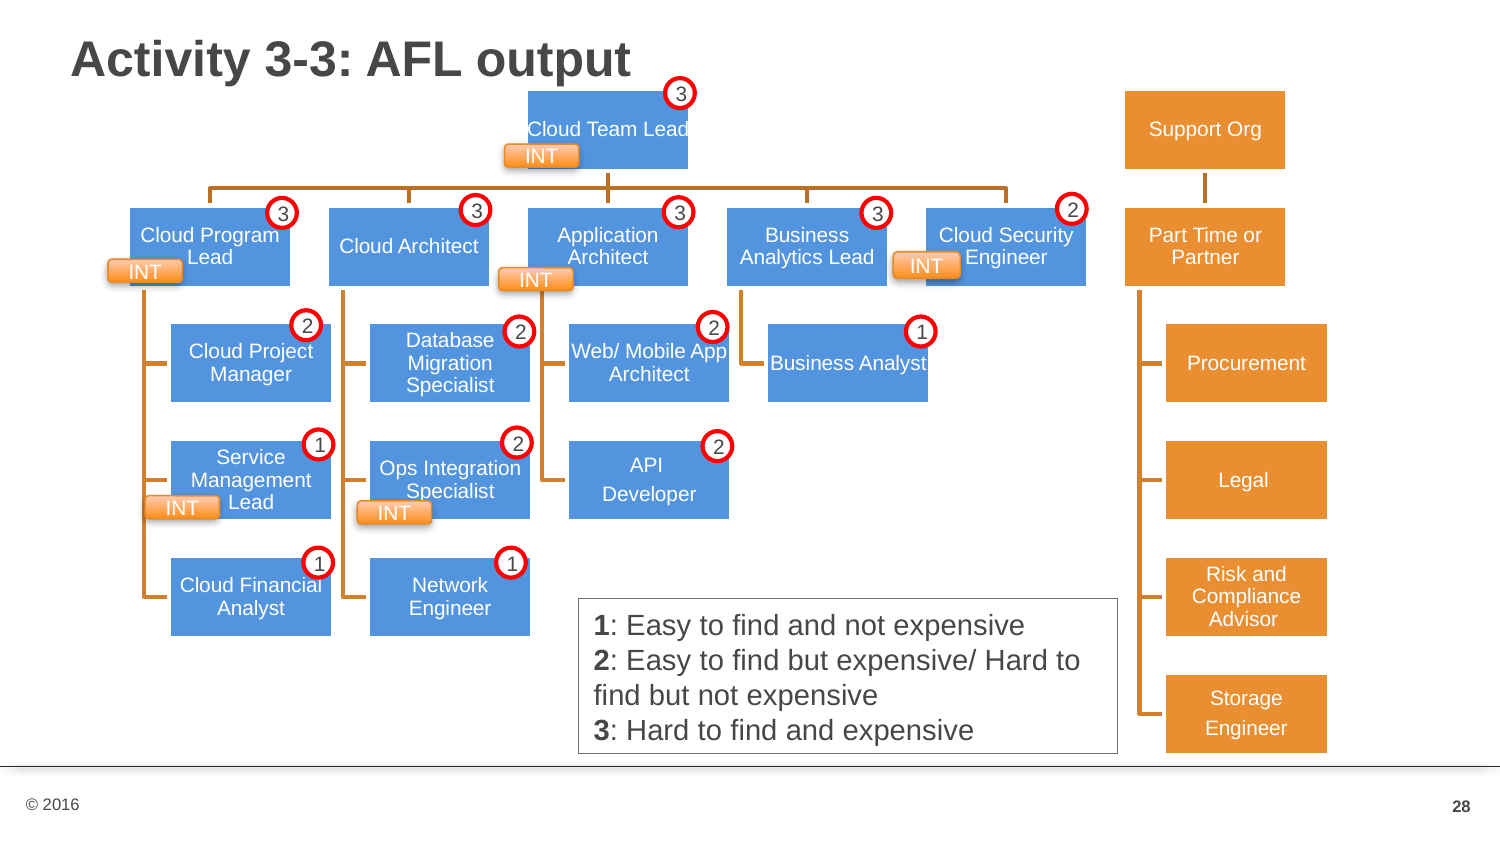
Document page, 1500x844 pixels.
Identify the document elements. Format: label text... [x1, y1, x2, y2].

text_box 3 [664, 75, 696, 86]
title Activity 3-3: AFL output [55, 18, 1402, 87]
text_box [55, 88, 1402, 756]
